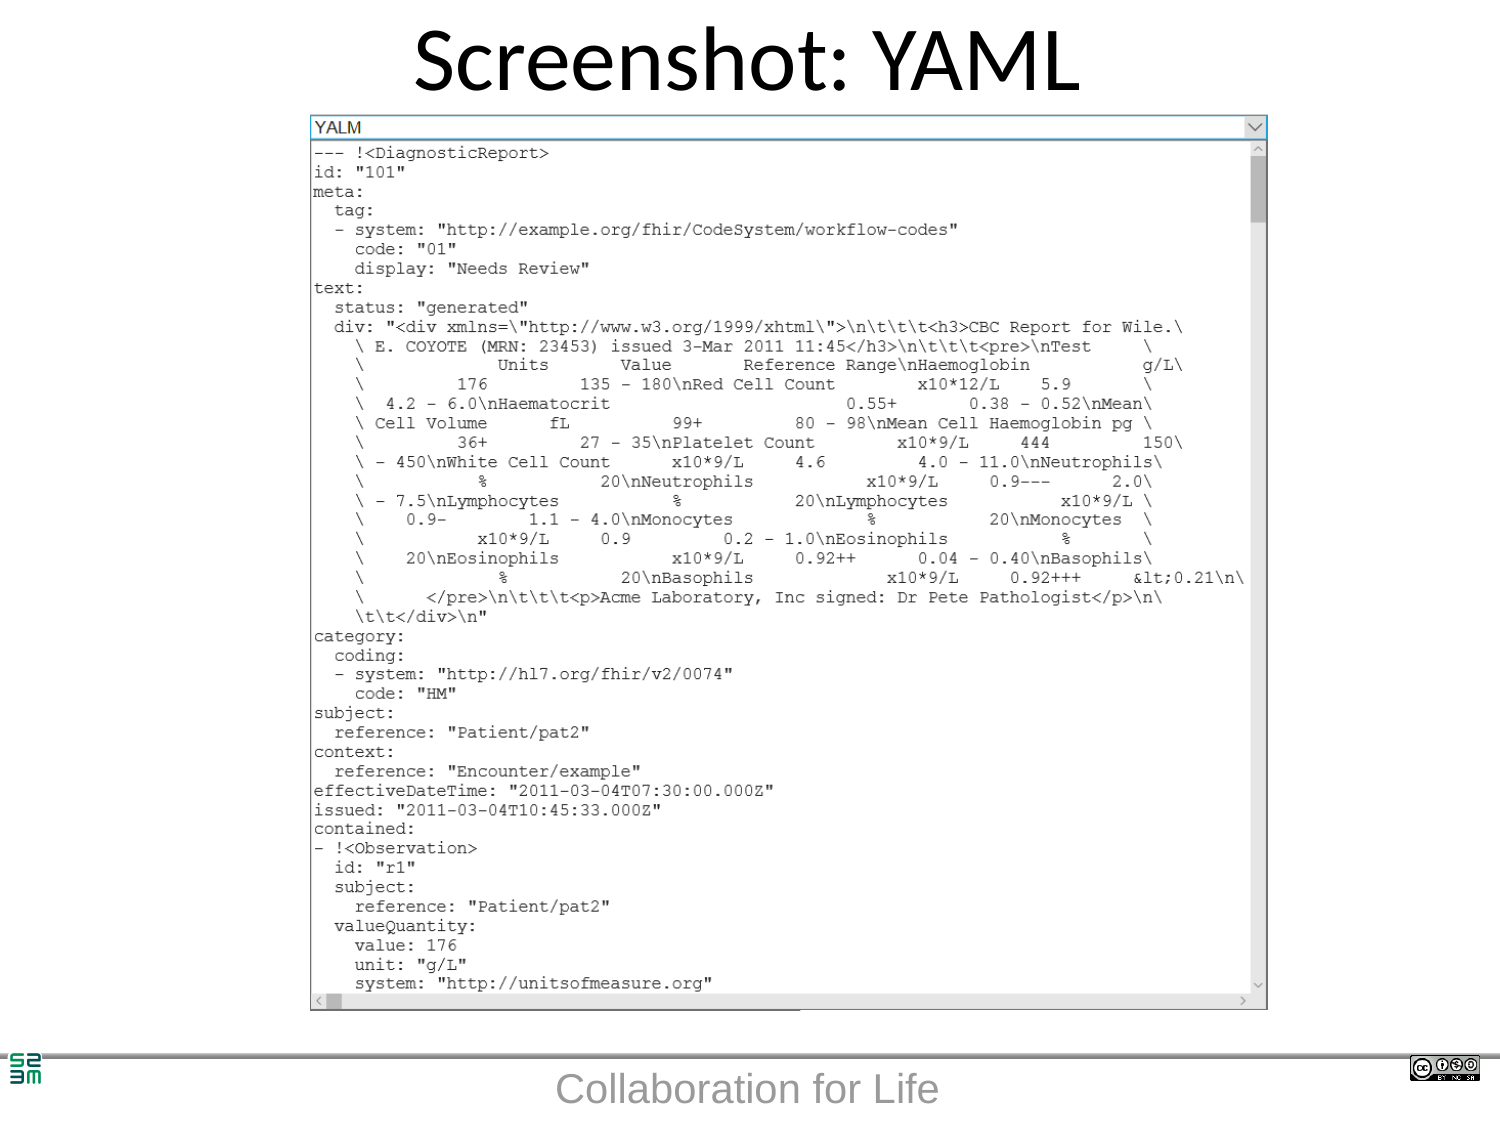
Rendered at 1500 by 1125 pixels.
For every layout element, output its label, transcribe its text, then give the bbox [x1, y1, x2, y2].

picture [10, 1053, 41, 1084]
picture [1410, 1055, 1480, 1081]
title Screenshot: YAML [72, 0, 1424, 148]
picture [310, 114, 1268, 1011]
